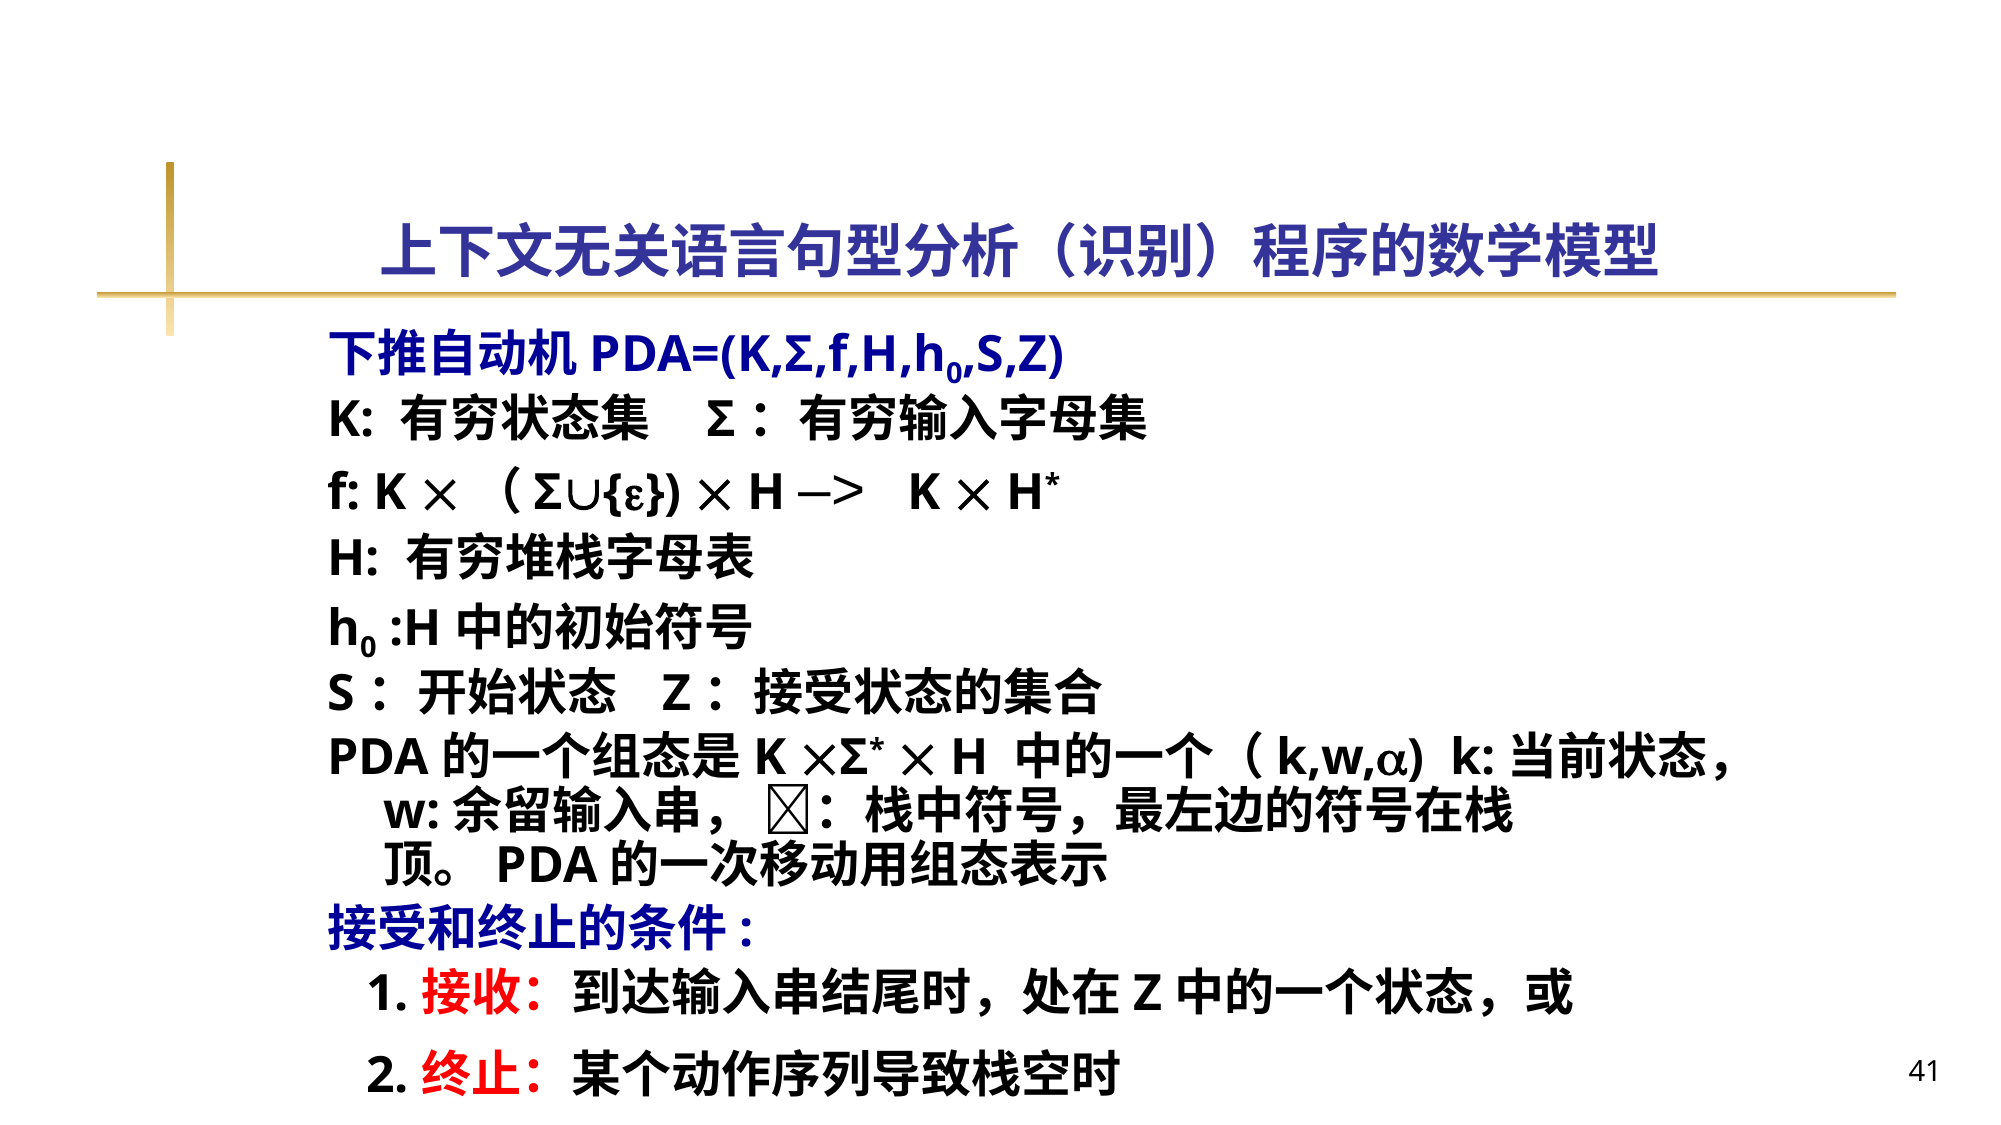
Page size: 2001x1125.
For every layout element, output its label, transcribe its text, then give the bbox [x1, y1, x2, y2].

list 下推自动机PDA=(K,Σ,f,H,h0,S,Z) K: 有穷状态集 Σ：有穷输入字母集 f: K （Σ{})  H –> K  H* H: 有穷堆栈字母表 h0 :H中的初始符号 S：开始状态 Z：接受状态的集合 PDA的一个组态是K Σ*  H 中的一个（k,w,) k:当前状态，w:余留输入串， ：栈中符号，最左边的符号在栈顶。PDA的一次移动用组态表示 接受和终止的条件: 1.接收：到达输入串结尾时，处在Z中的一个状态，或 2.终止：某个动作序列导致栈空时 [312, 314, 1726, 1107]
slide_number 41 [1726, 1023, 1958, 1100]
title 上下文无关语言句型分析（识别）程序的数学模型 [363, 172, 1751, 292]
